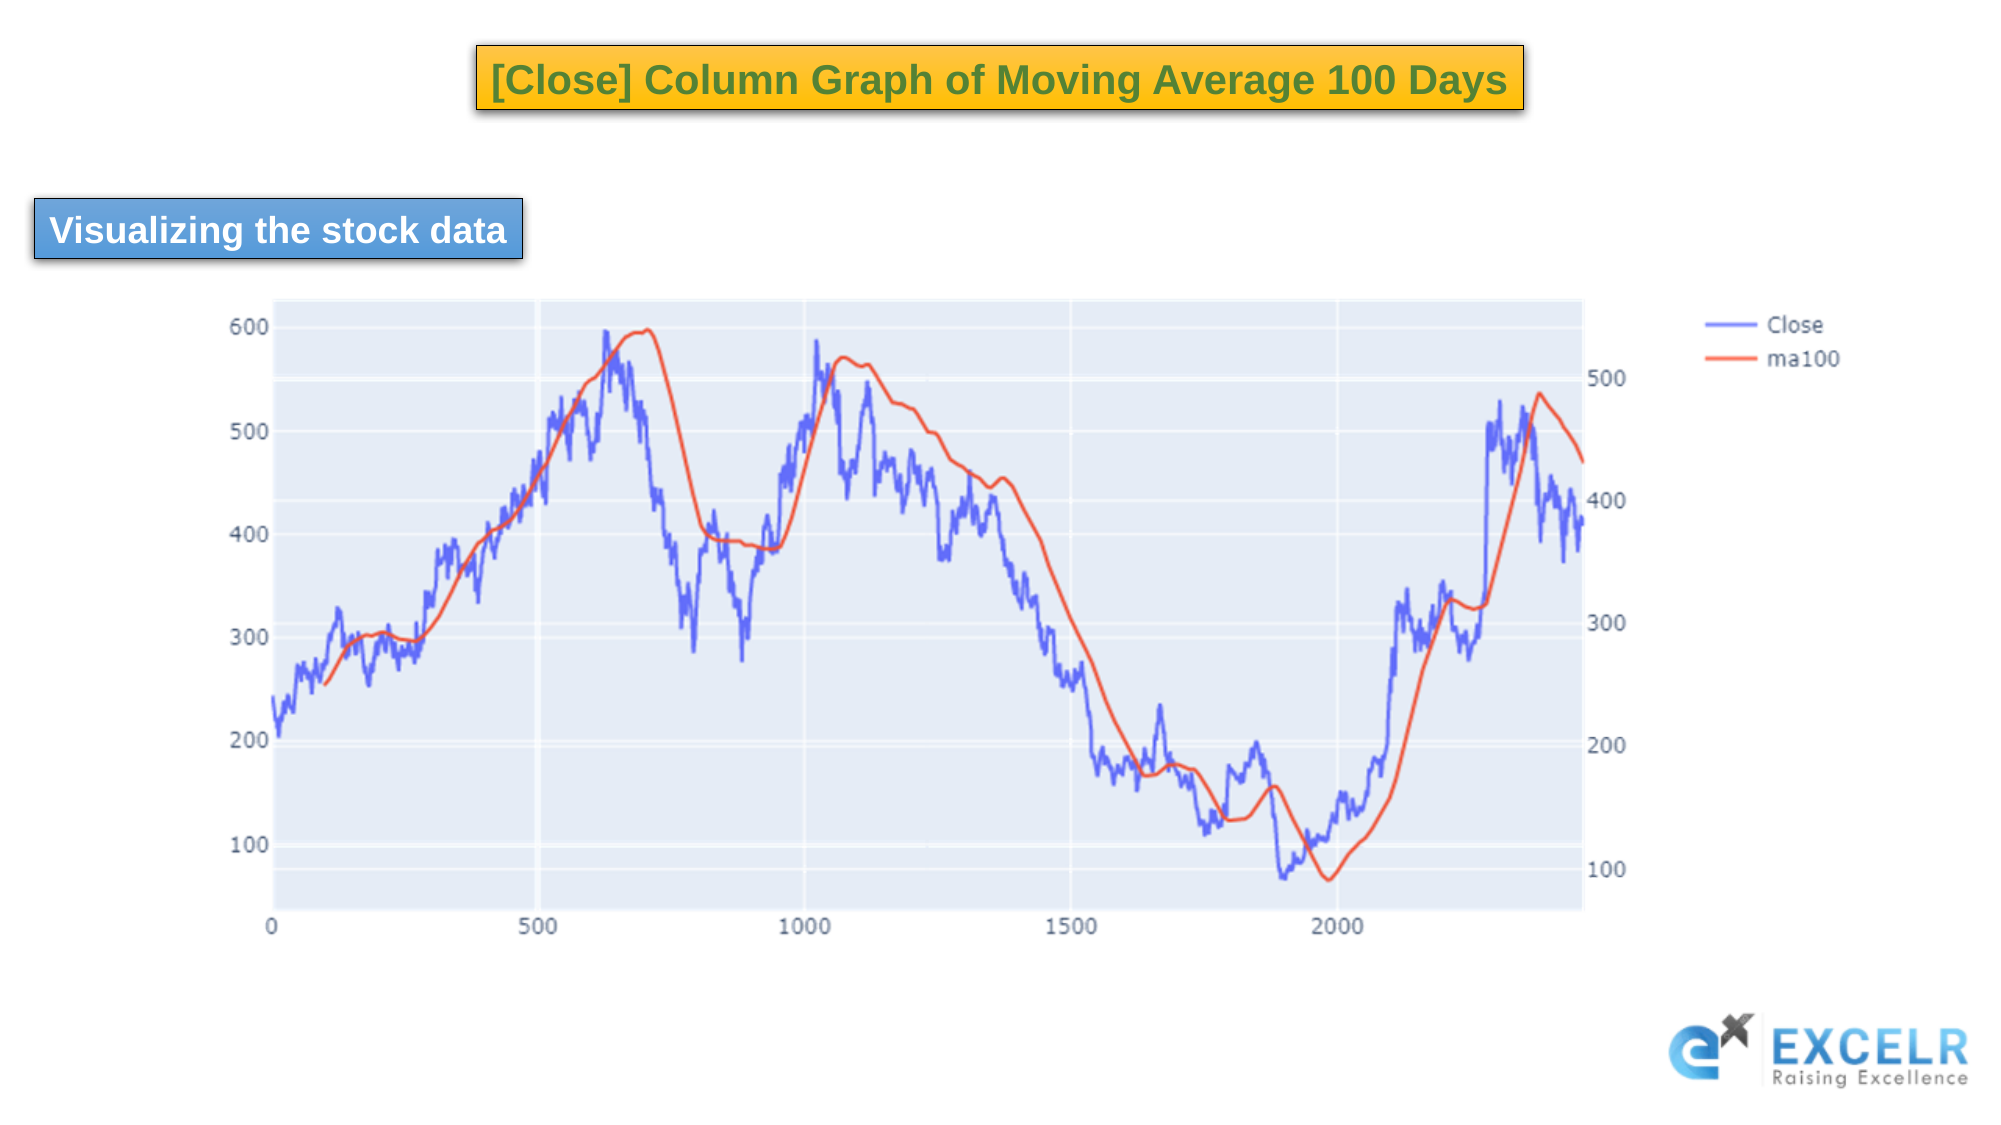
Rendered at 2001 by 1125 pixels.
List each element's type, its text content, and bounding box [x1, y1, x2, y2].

text_box Visualizing the stock data [34, 198, 130, 259]
picture [130, 122, 2000, 1125]
text_box [Close] Column Graph of Moving Average 100 Days [476, 45, 1524, 110]
